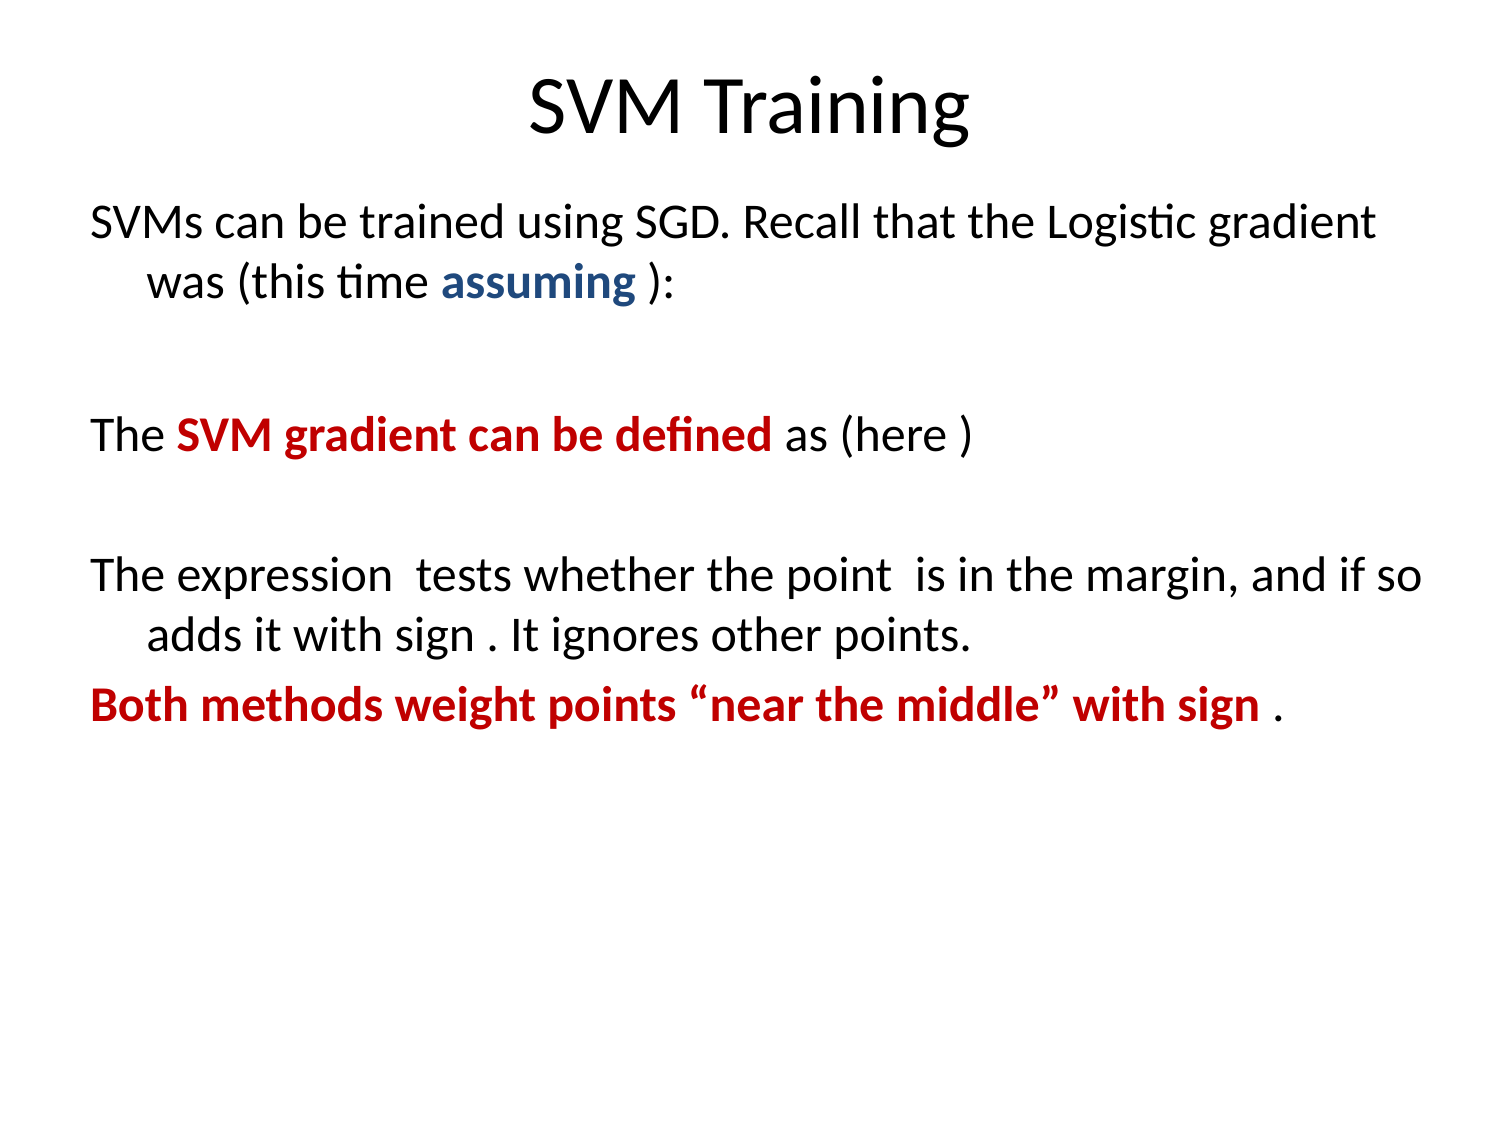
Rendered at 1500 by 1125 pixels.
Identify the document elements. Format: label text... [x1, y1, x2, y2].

title SVM Training [75, 19, 1425, 182]
